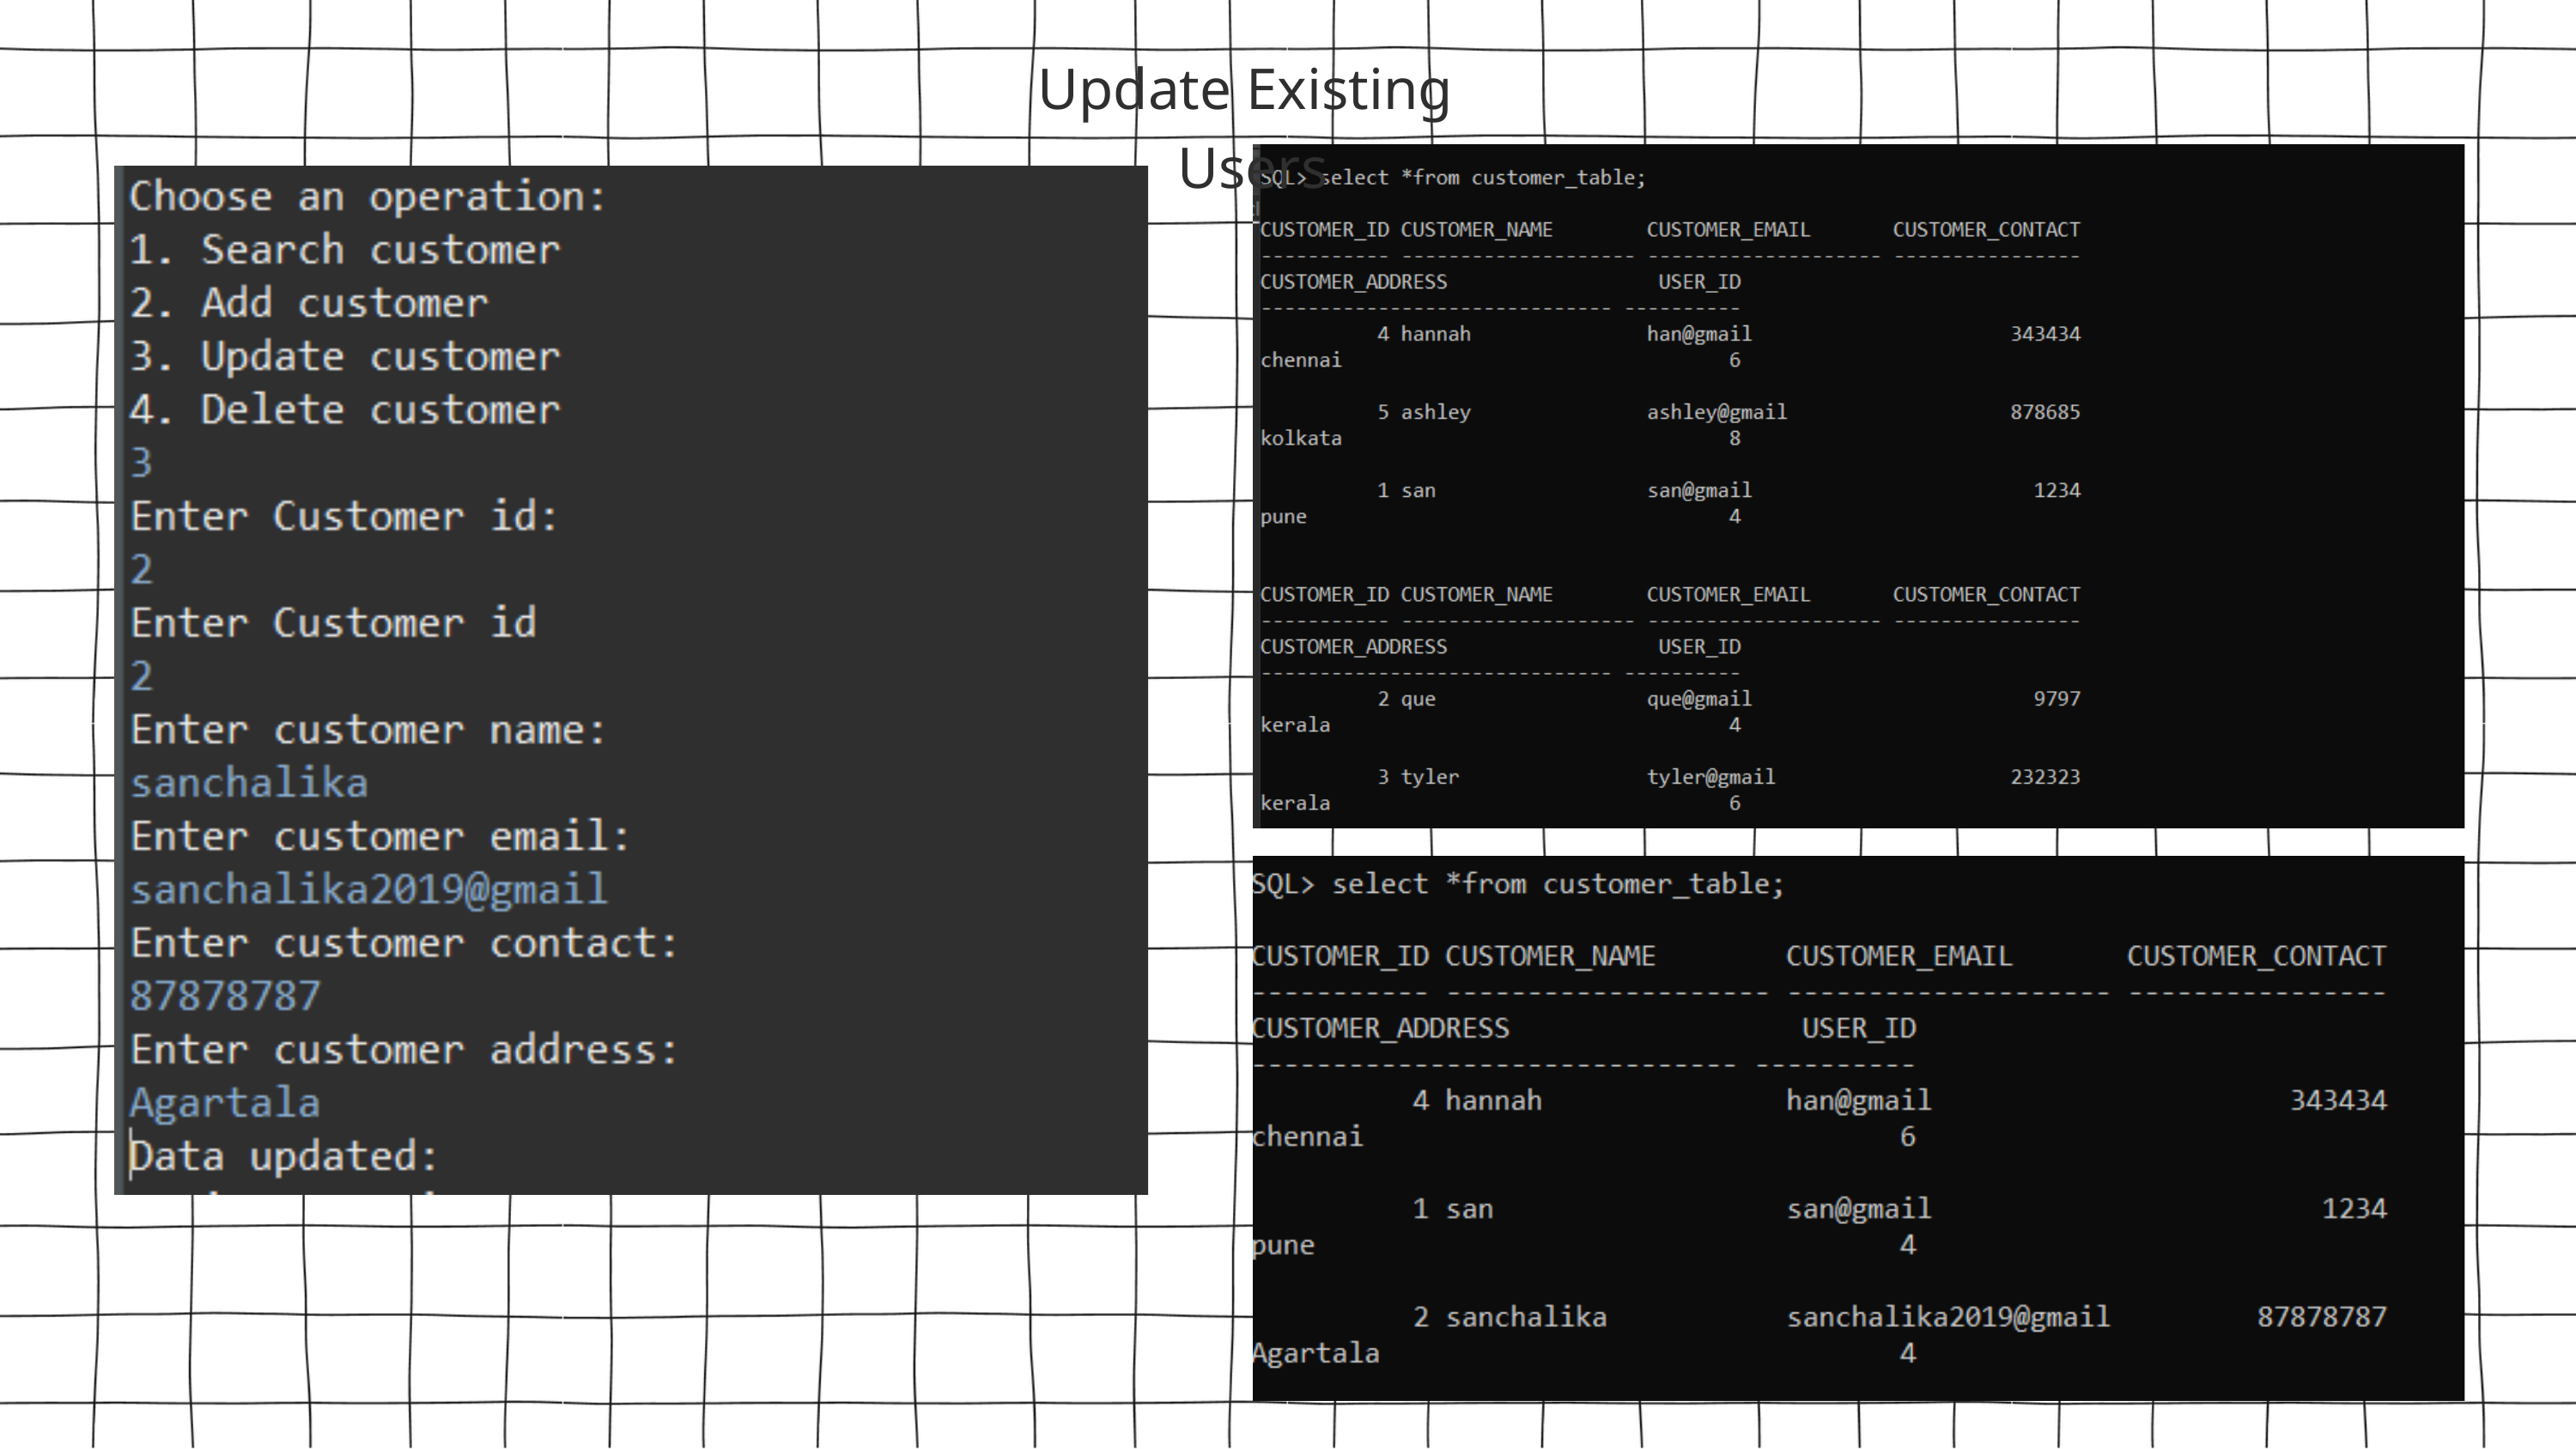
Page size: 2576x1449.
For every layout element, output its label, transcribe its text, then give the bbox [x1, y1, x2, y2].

text_box [114, 166, 1149, 1195]
text_box Update Existing Users [964, 42, 1541, 200]
text_box [0, 0, 2576, 1449]
text_box [1253, 856, 2465, 1401]
text_box [1253, 144, 2465, 828]
